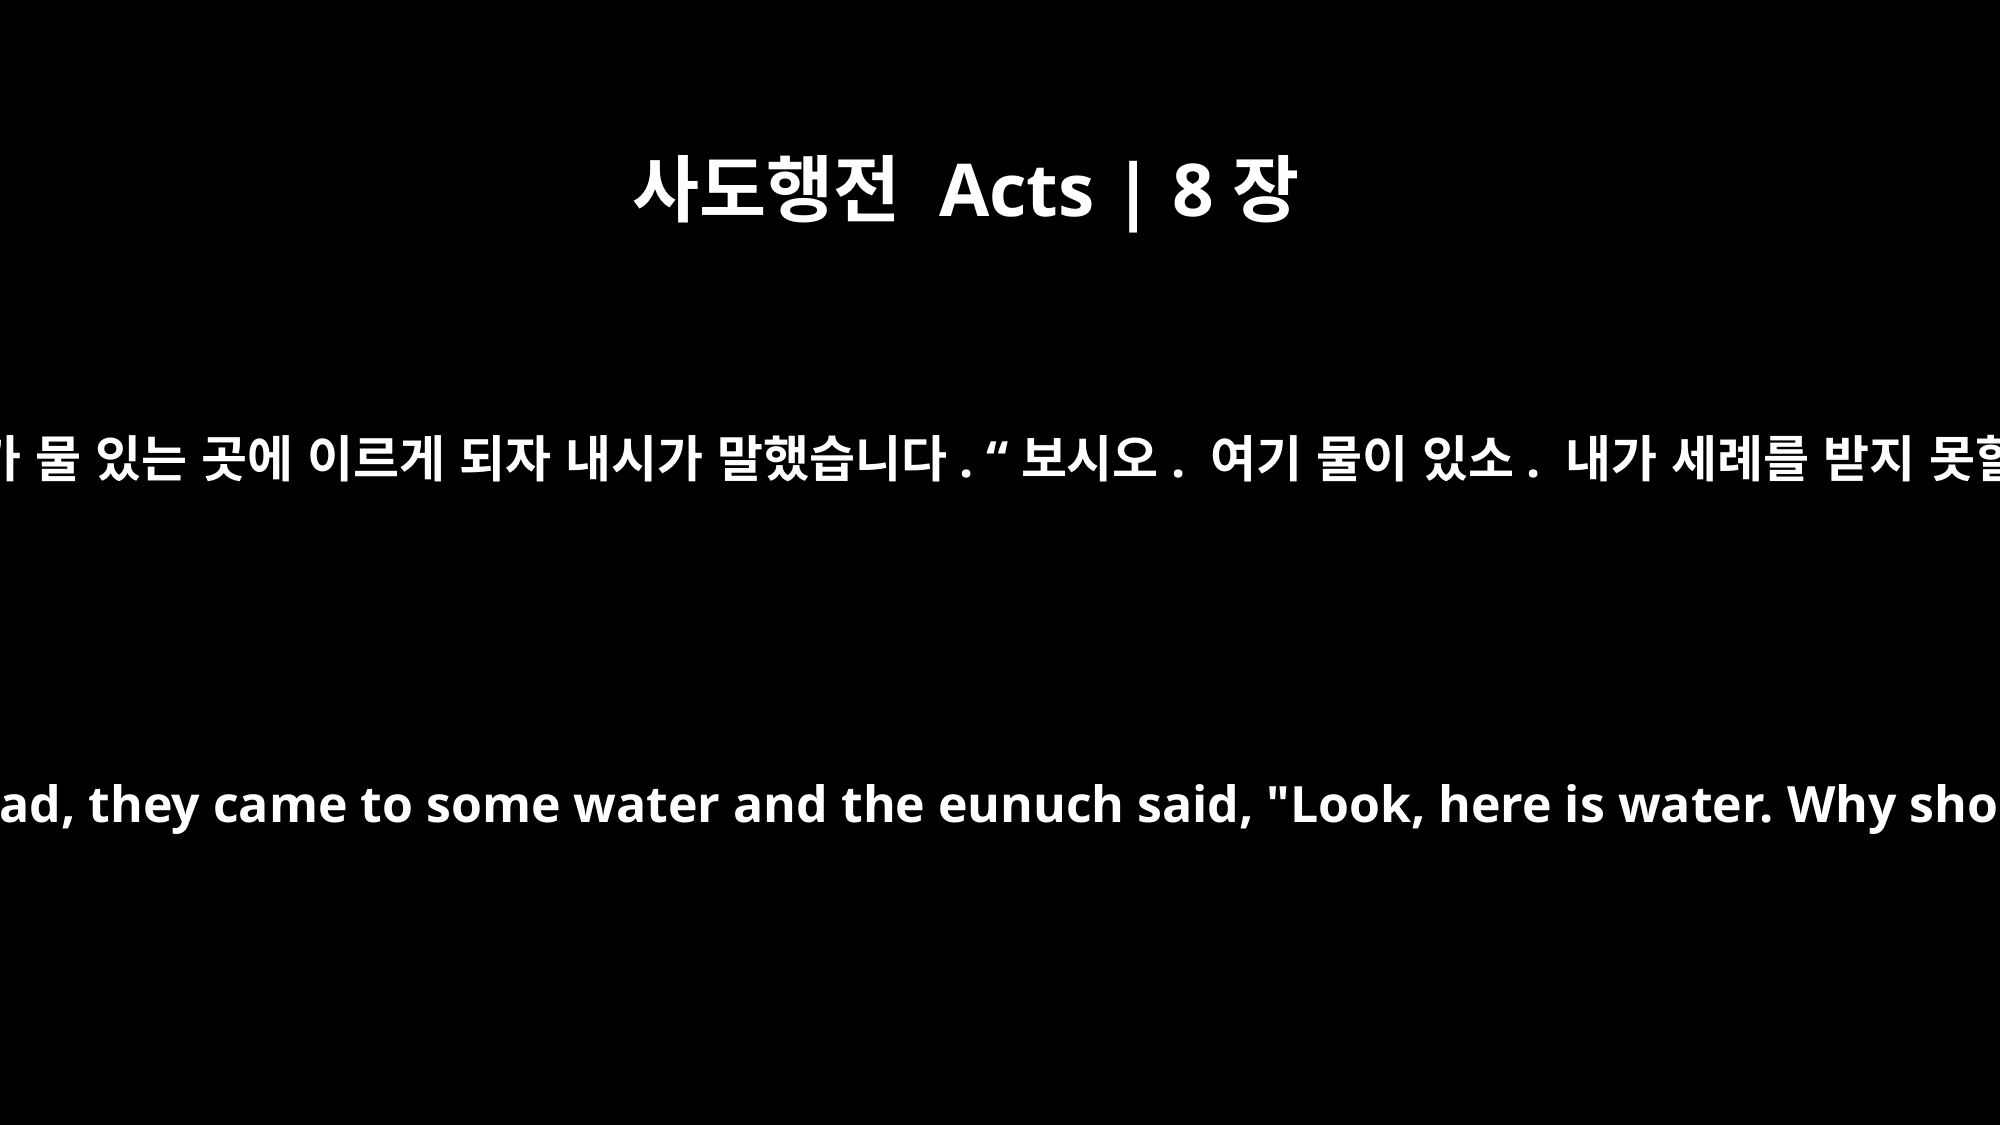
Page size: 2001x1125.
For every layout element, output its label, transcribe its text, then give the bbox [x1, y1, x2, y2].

text_box 사도행전 Acts | 8장 [617, 136, 1315, 239]
text_box As they traveled along the road, they came to some water and the eunuch said, "Look, here is water. Why shouldn't I be baptized?" [0, 764, 2000, 840]
text_box 36 그들이 길을 따라 내려가다가 물 있는 곳에 이르게 되자 내시가 말했습니다. “보시오. 여기 물이 있소. 내가 세례를 받지 못할 이유가 어디 있겠소?” [0, 359, 2000, 495]
